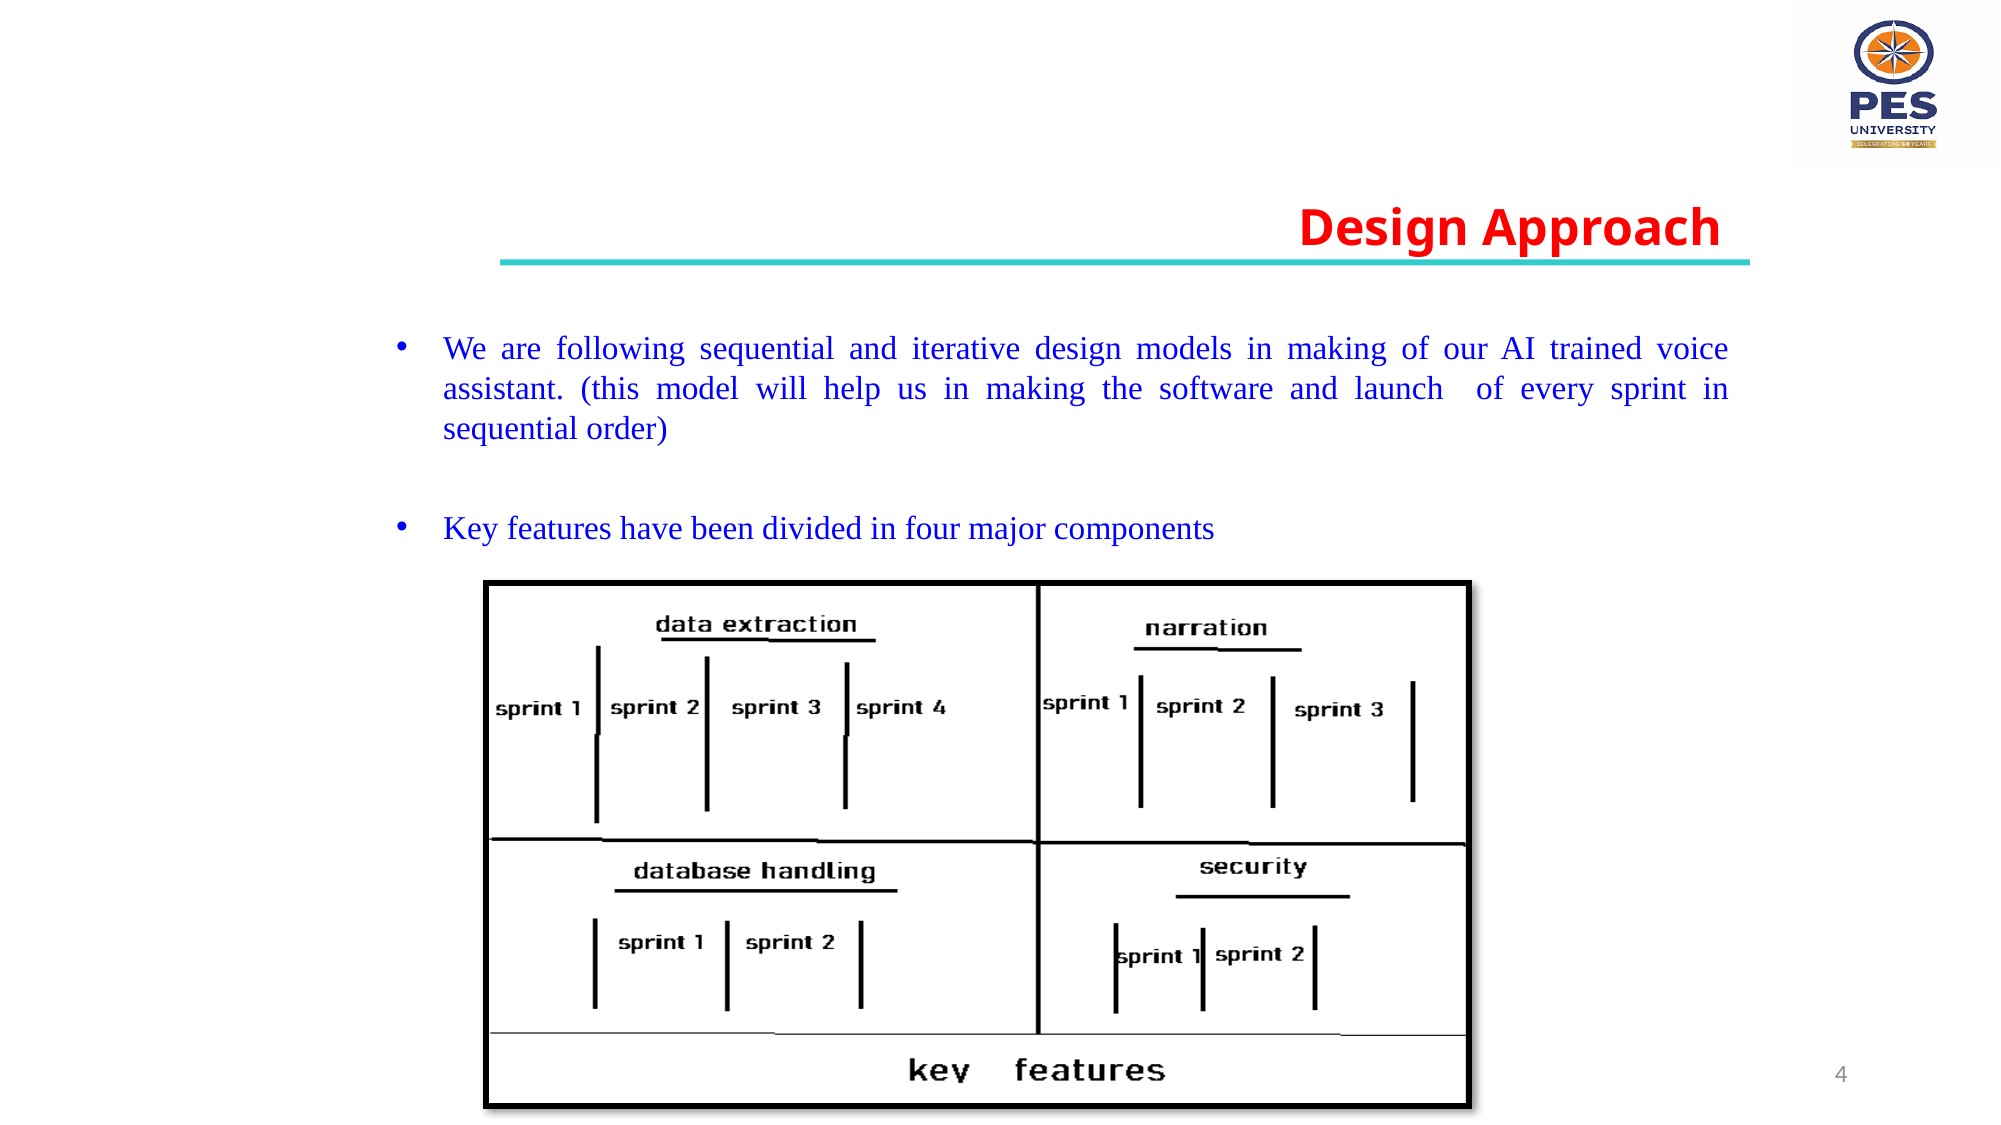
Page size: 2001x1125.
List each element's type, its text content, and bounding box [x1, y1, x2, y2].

picture [1787, 0, 2000, 169]
text_box We are following sequential and iterative design models in making of our AI trained voice assistant. (this model will help us in making the software and launch of every sprint in sequential order) Key features have been divided in four major components [306, 309, 1747, 563]
text_box Design Approach [474, 187, 1750, 264]
slide_number 4 [1483, 1042, 1863, 1103]
picture [489, 586, 1466, 1103]
